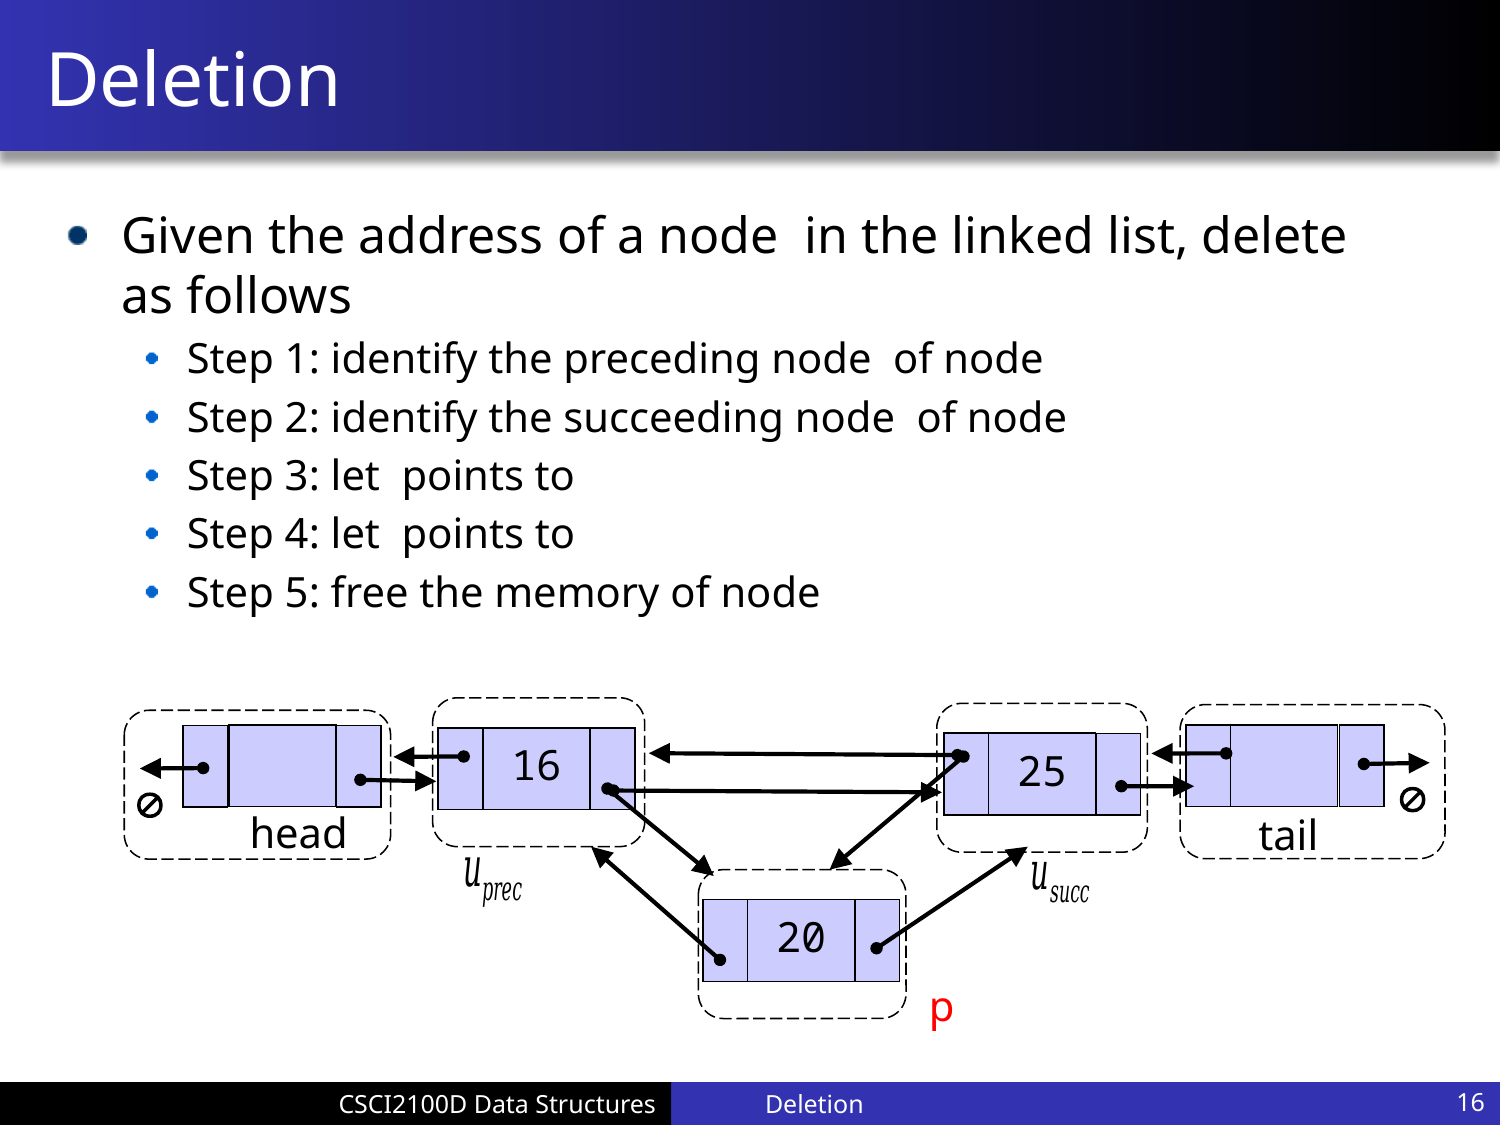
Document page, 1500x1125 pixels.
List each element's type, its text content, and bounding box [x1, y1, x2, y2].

picture [140, 348, 158, 366]
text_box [1179, 704, 1446, 868]
text_box [394, 770, 427, 792]
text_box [936, 703, 1148, 853]
text_box [830, 793, 921, 868]
picture [140, 523, 158, 541]
picture [65, 223, 87, 245]
footer Deletion [750, 1082, 1312, 1125]
text_box p [911, 971, 972, 1037]
text_box [650, 823, 711, 872]
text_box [432, 697, 645, 847]
text_box [650, 781, 931, 803]
text_box [594, 855, 693, 937]
picture [140, 406, 158, 425]
slide_number 16 [1312, 1082, 1500, 1125]
text_box [650, 742, 931, 764]
text_box [394, 746, 427, 768]
title Deletion [0, 2, 1500, 151]
picture [140, 581, 158, 600]
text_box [117, 709, 391, 866]
text_box [1152, 743, 1174, 764]
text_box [698, 869, 907, 1019]
picture [140, 465, 158, 483]
